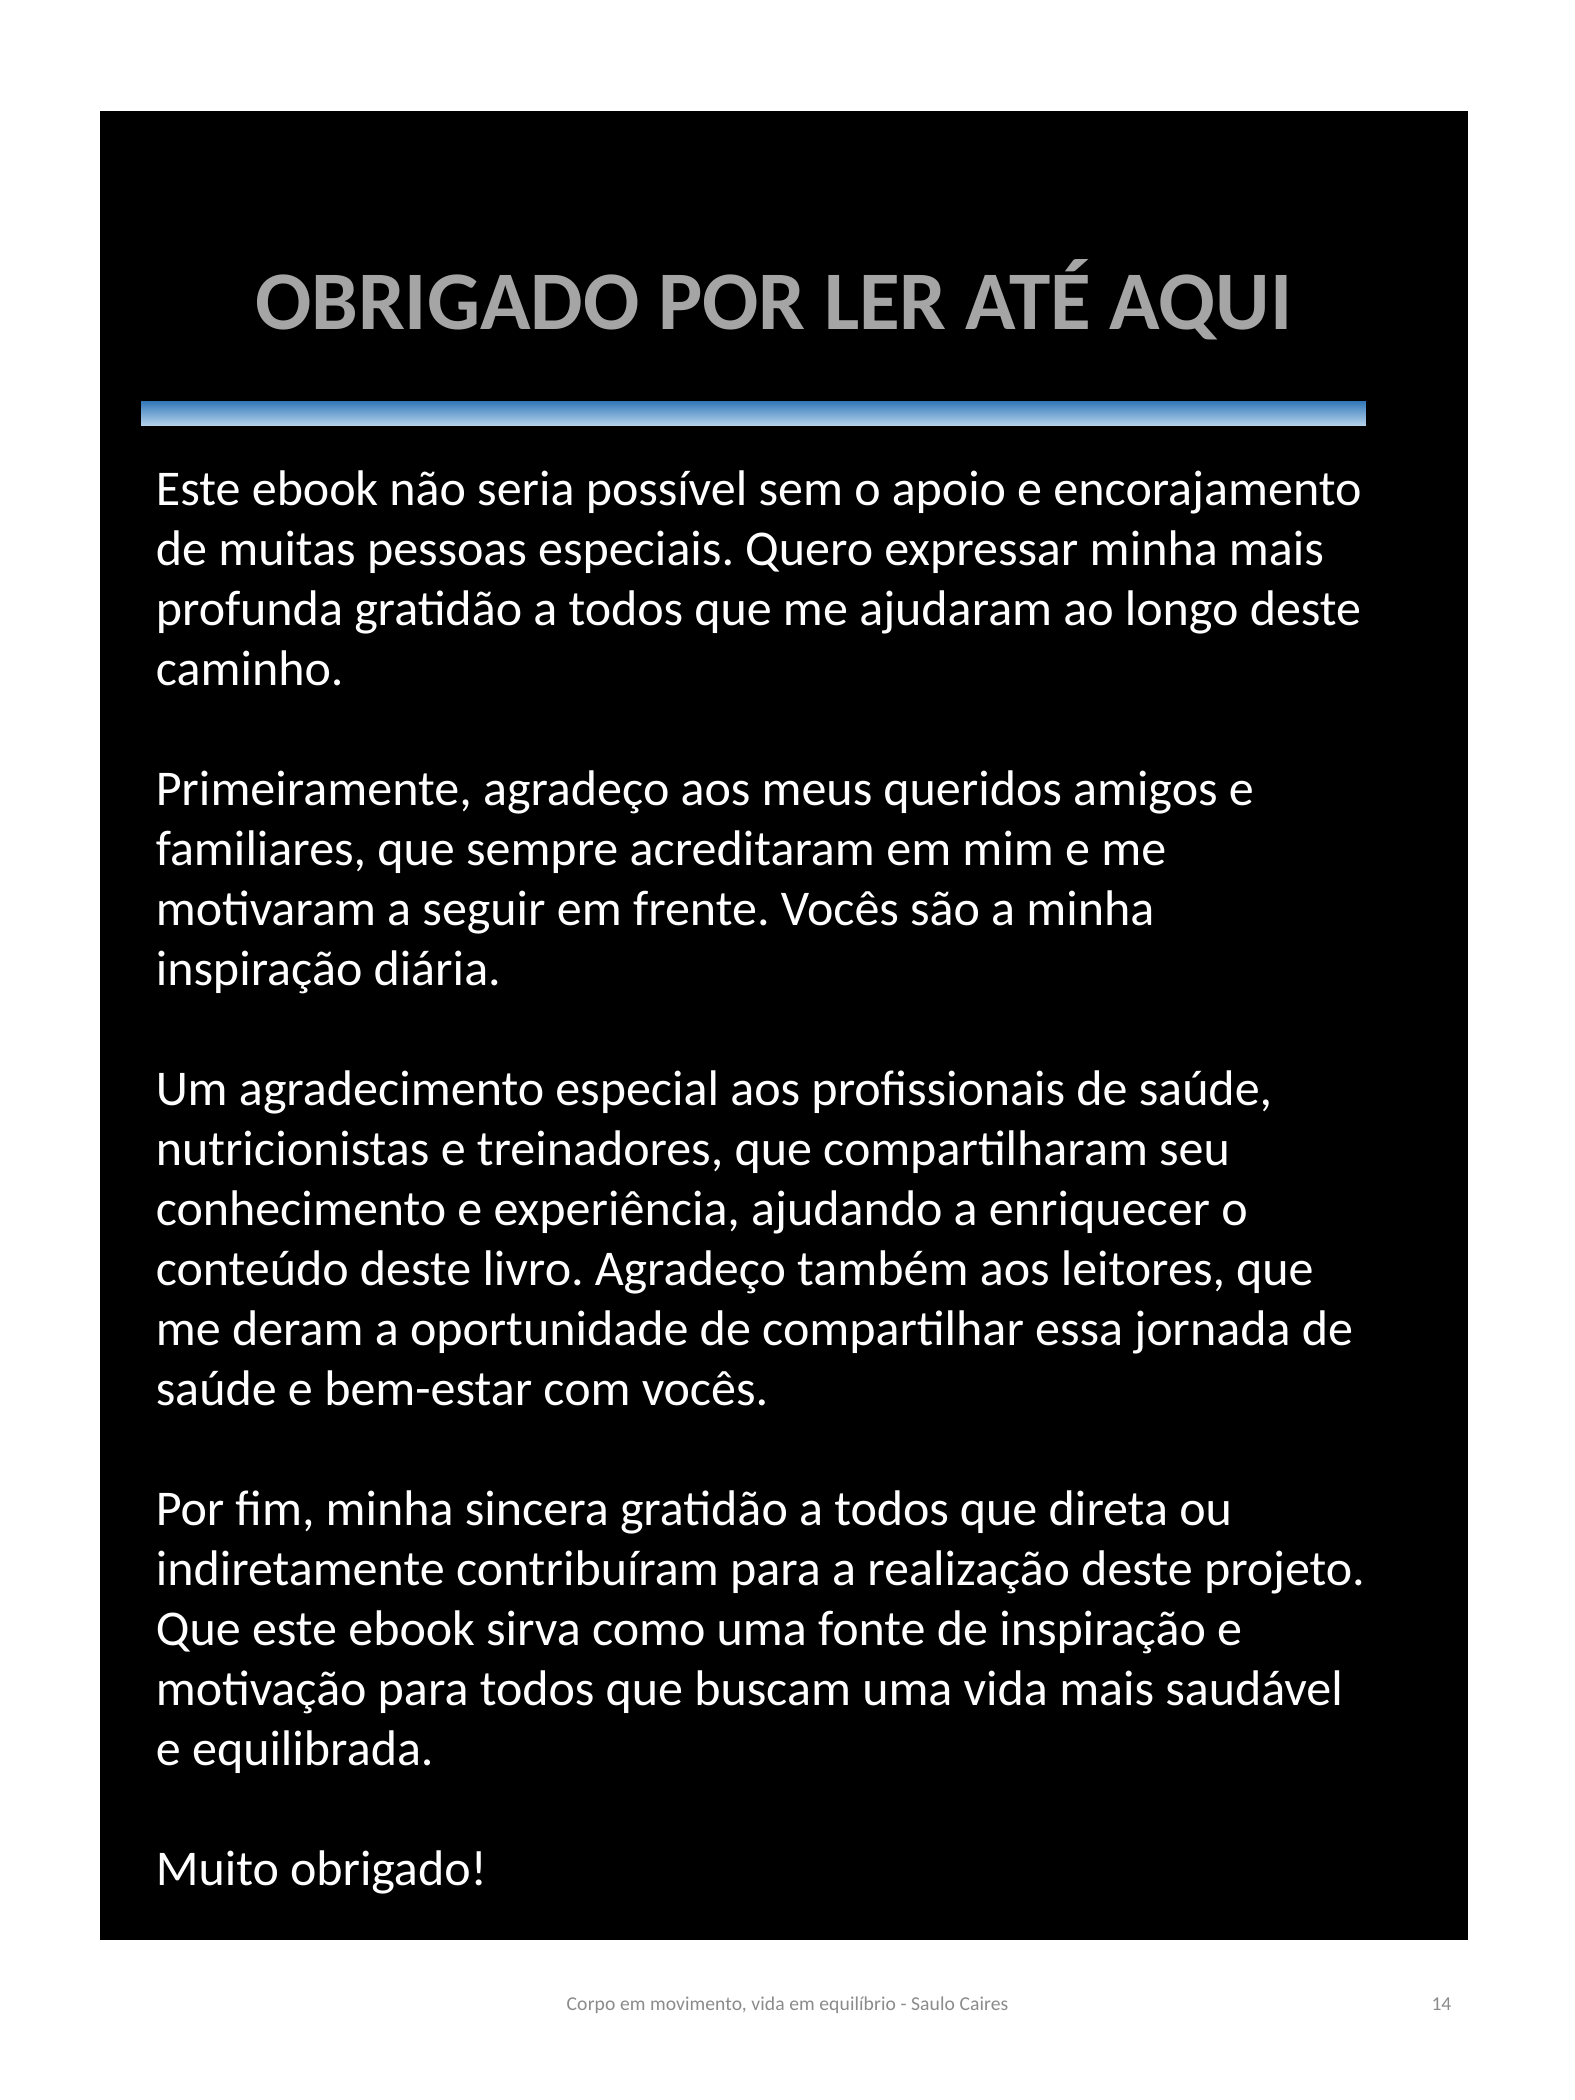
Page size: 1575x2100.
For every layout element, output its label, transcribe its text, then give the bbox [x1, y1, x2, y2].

text_box Este ebook não seria possível sem o apoio e encorajamento de muitas pessoas especiais. Quero expressar minha mais profunda gratidão a todos que me ajudaram ao longo deste caminho. Primeiramente, agradeço aos meus queridos amigos e familiares, que sempre acreditaram em mim e me motivaram a seguir em frente. Vocês são a minha inspiração diária. Um agradecimento especial aos profissionais de saúde, nutricionistas e treinadores, que compartilharam seu conhecimento e experiência, ajudando a enriquecer o conteúdo deste livro. Agradeço também aos leitores, que me deram a oportunidade de compartilhar essa jornada de saúde e bem-estar com vocês. Por fim, minha sincera gratidão a todos que direta ou indiretamente contribuíram para a realização deste projeto. Que este ebook sirva como uma fonte de inspiração e motivação para todos que buscam uma vida mais saudável e equilibrada. Muito obrigado! [140, 432, 1382, 1919]
text_box [100, 111, 1468, 1940]
footer Corpo em movimento, vida em equilíbrio - Saulo Caires [521, 1946, 1054, 2059]
slide_number 14 [1112, 1946, 1467, 2059]
text_box [140, 401, 1367, 426]
text_box OBRIGADO POR LER ATÉ AQUI [107, 246, 1440, 346]
